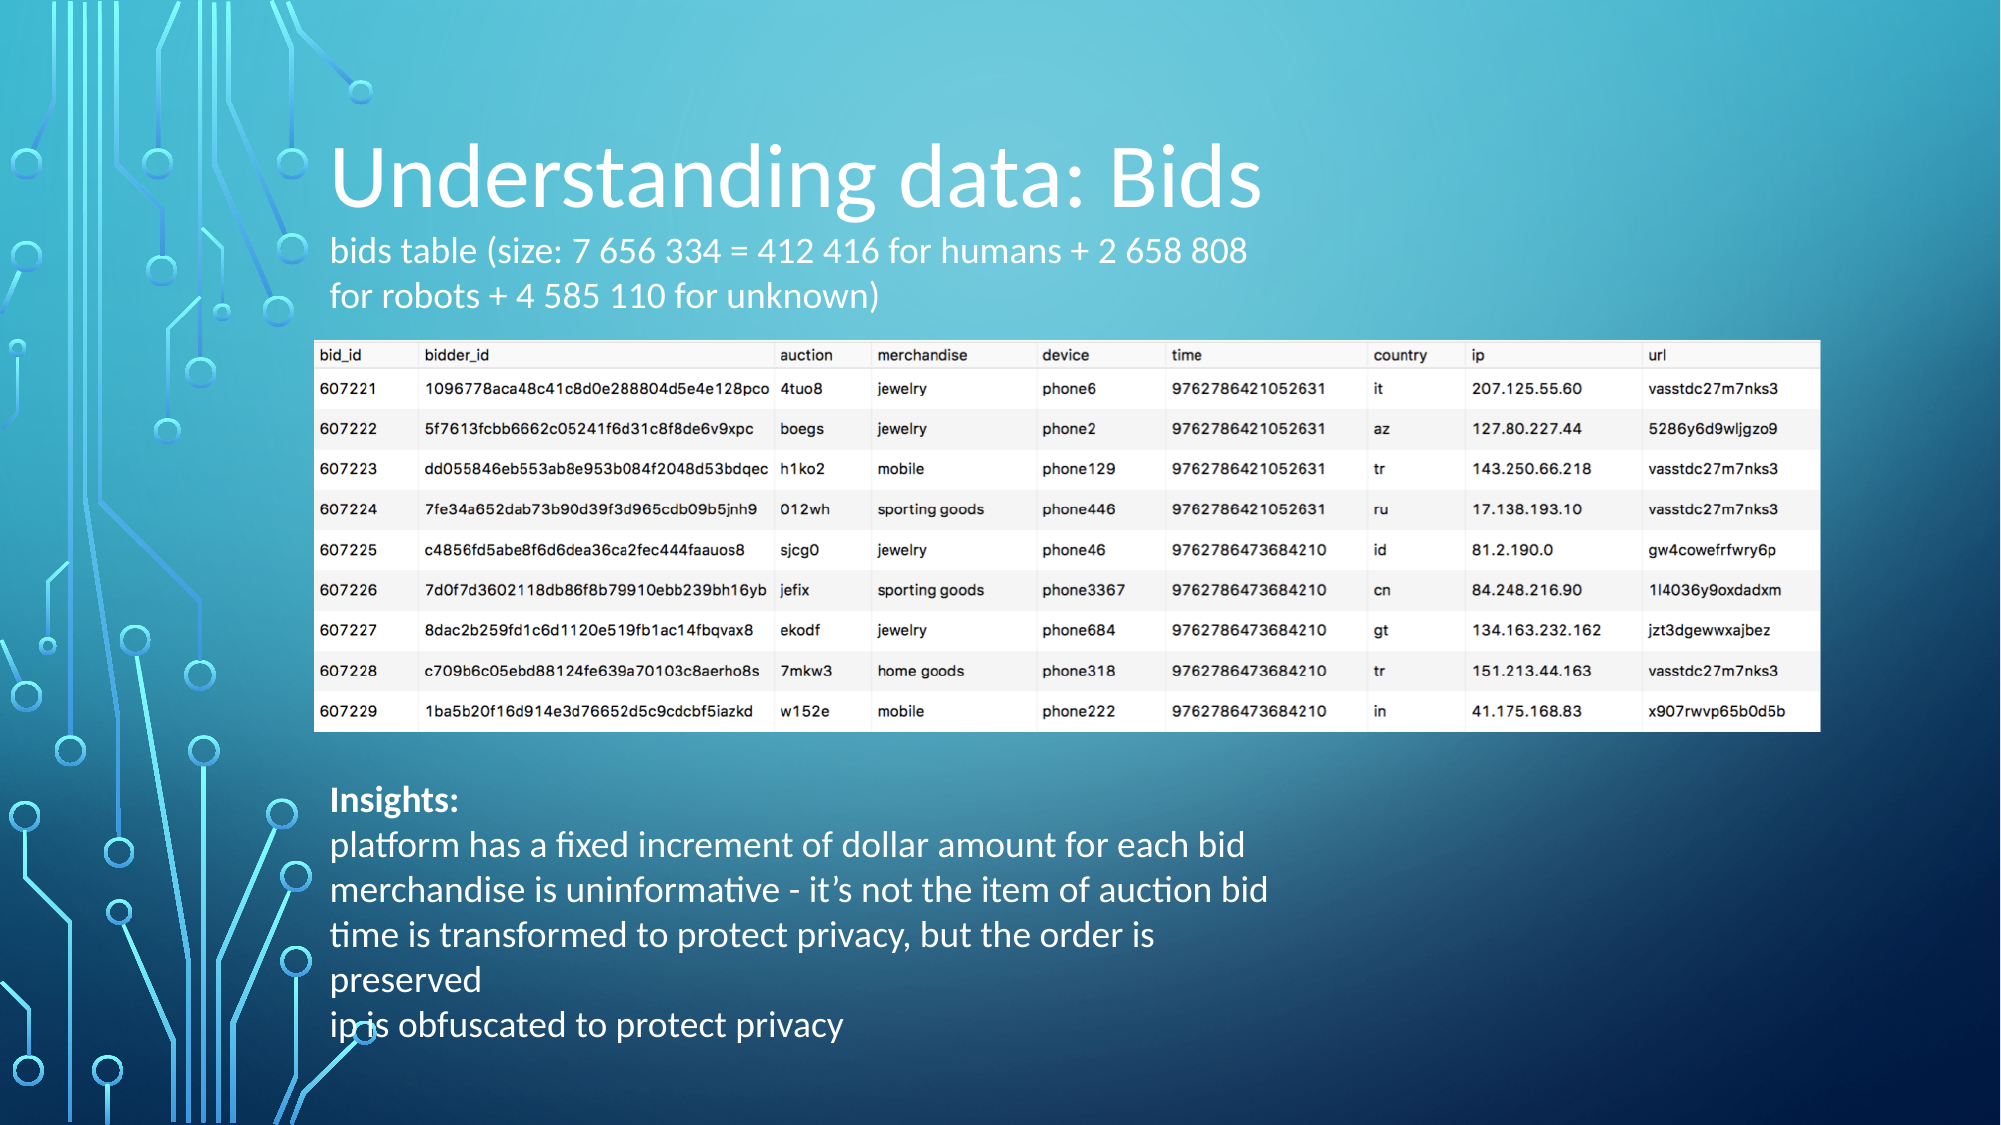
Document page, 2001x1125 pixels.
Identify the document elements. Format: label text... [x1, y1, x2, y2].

text_box Insights: platform has a fixed increment of dollar amount for each bid merchandise is uninformative - it’s not the item of auction bid time is transformed to protect privacy, but the order is preserved ip is obfuscated to protect privacy [314, 767, 1315, 1053]
text_box Understanding data: Bids bids table (size: 7 656 334 = 412 416 for humans + 2 658 808 for robots + 4 585 110 for unknown) [314, 108, 1315, 324]
picture [314, 339, 1822, 732]
